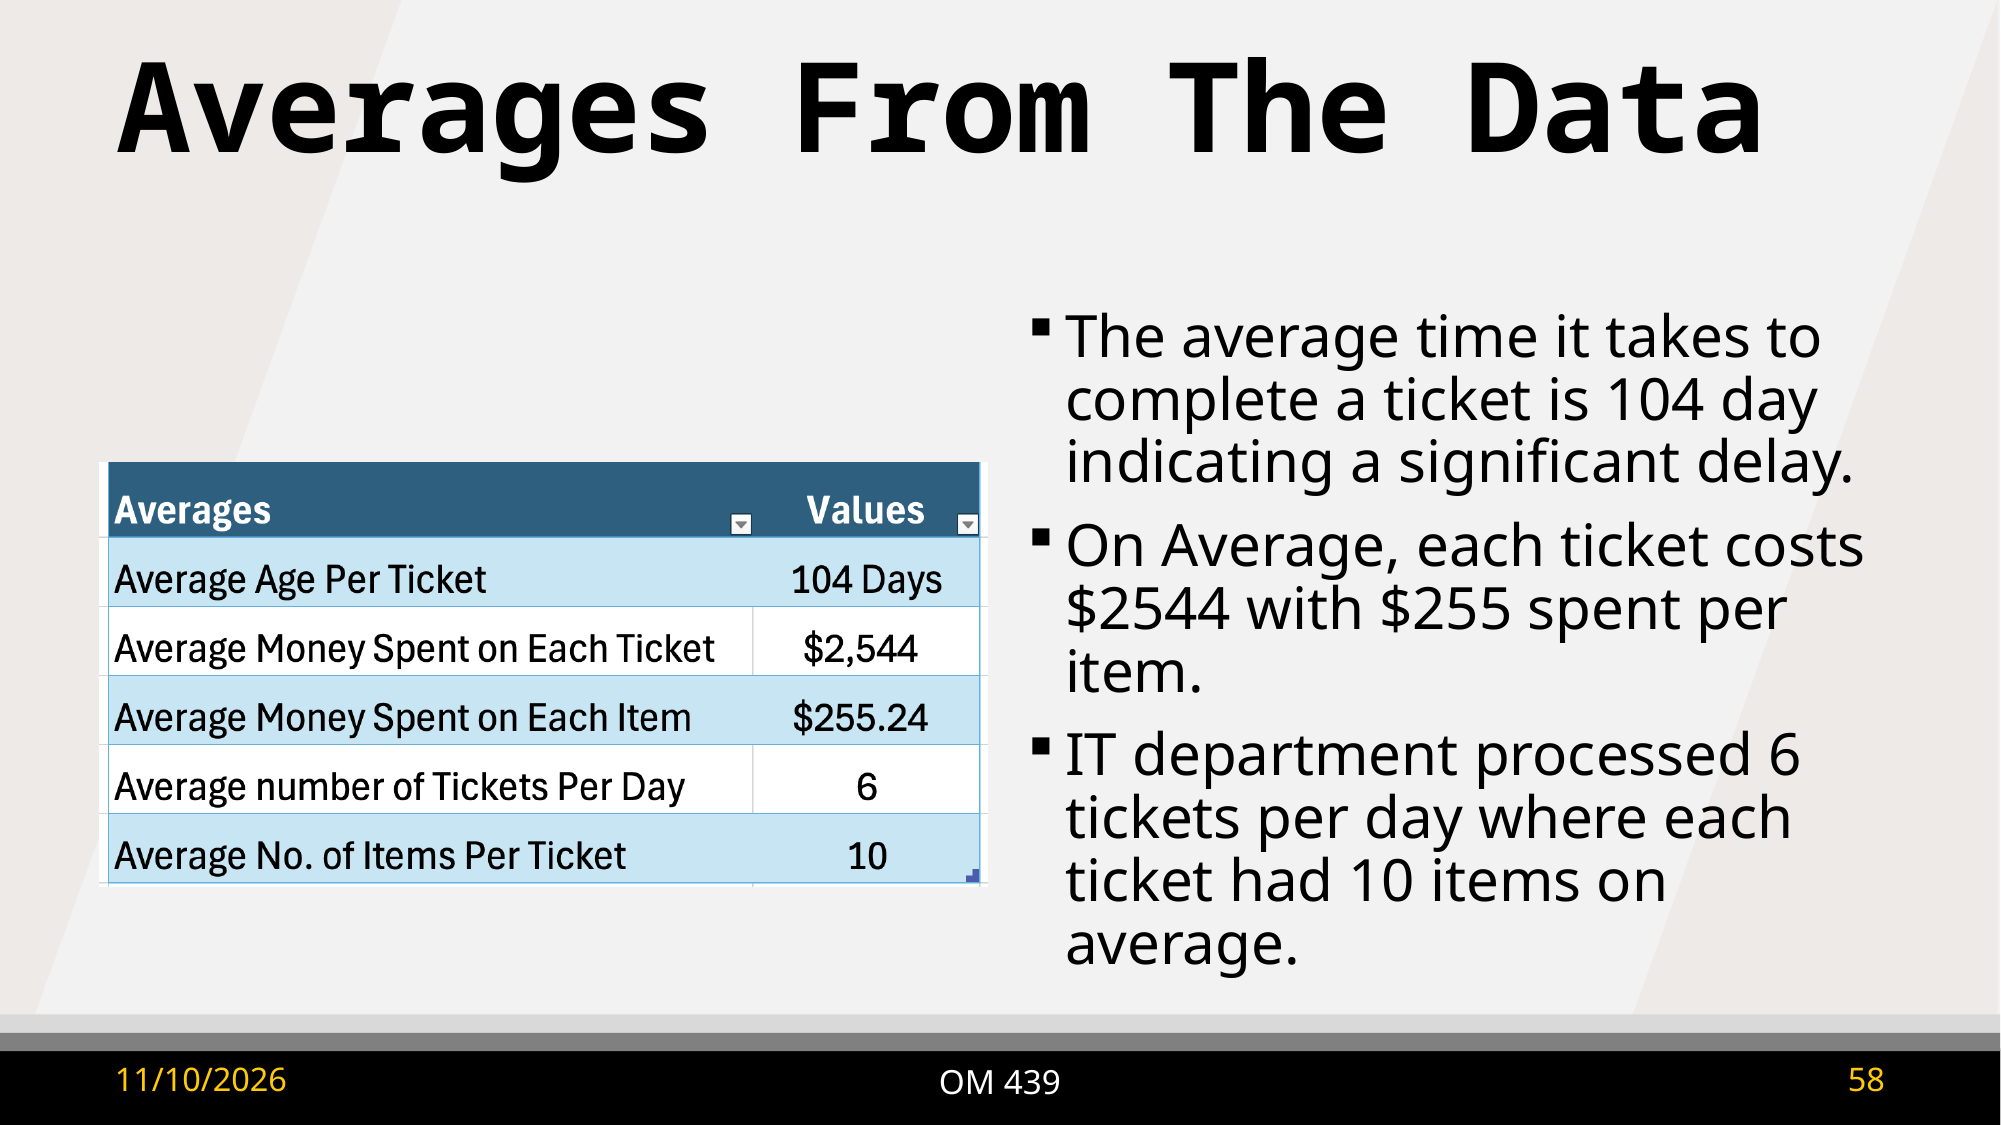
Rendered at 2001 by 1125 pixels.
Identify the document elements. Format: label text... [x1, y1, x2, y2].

title Averages From The Data [101, 37, 1900, 299]
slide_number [99, 1051, 550, 1111]
list The average time it takes to complete a ticket is 104 day indicating a significant delay. On Average, each ticket costs $2544 with $255 spent per item. IT department processed 6 tickets per day where each ticket had 10 items on average. [1012, 299, 1900, 1050]
footer OM 439 [662, 1051, 1338, 1111]
slide_number 58 [1449, 1051, 1900, 1111]
picture [99, 462, 988, 888]
